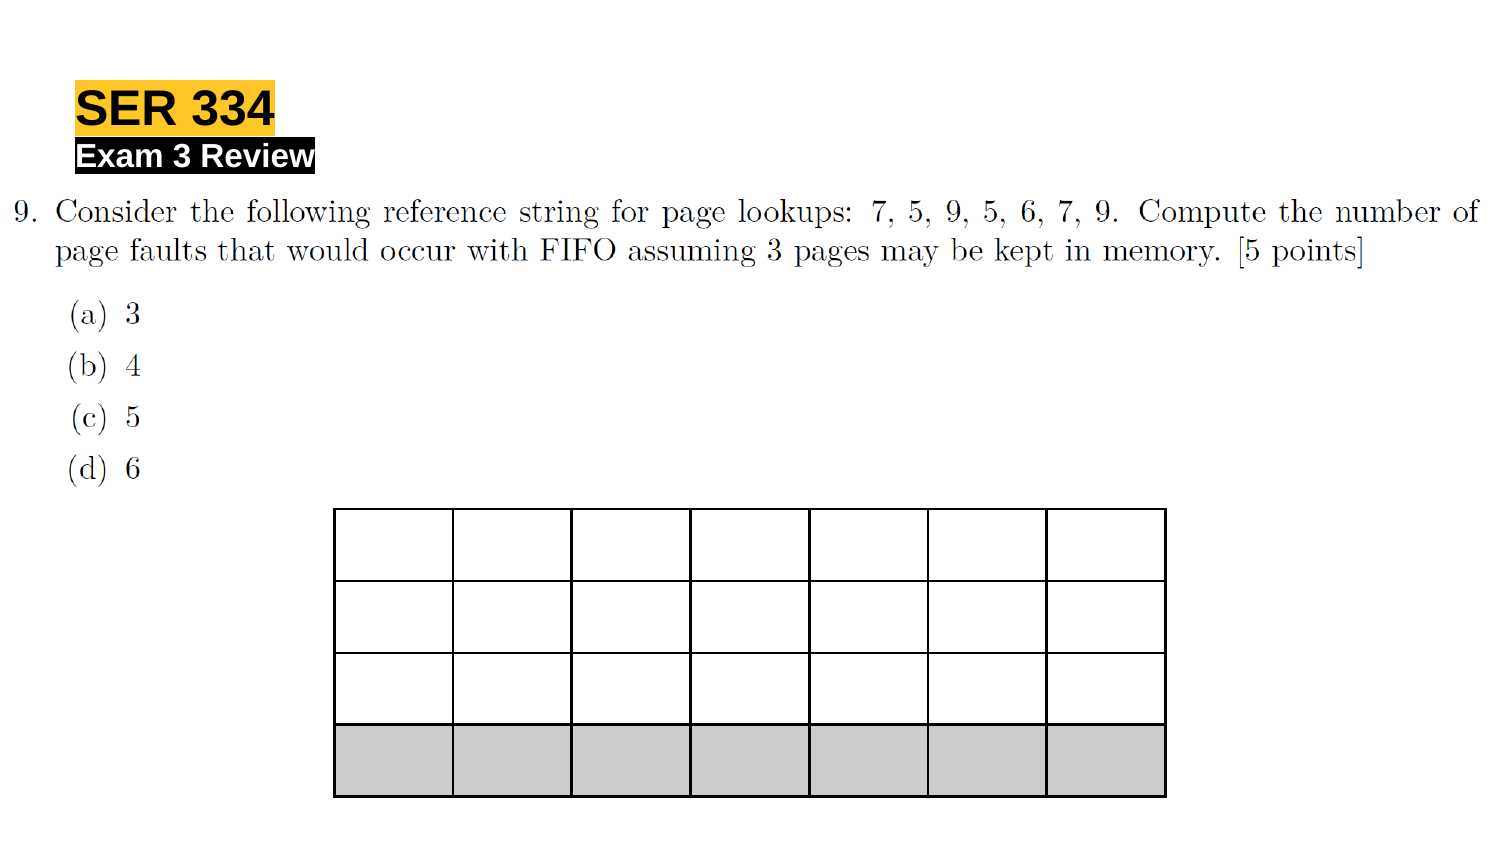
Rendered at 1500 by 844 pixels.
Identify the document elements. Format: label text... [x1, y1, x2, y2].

table_header [573, 510, 689, 580]
table_header [454, 510, 570, 580]
table_cell [811, 726, 927, 795]
table_cell [1048, 654, 1164, 723]
text_box SER 334 [75, 75, 804, 133]
table_cell [573, 582, 689, 652]
table_cell [811, 654, 927, 723]
table_header [811, 510, 927, 580]
table_cell [573, 654, 689, 723]
table_cell [1048, 726, 1164, 795]
table_cell [336, 654, 452, 723]
table_cell [336, 726, 452, 795]
table_cell [454, 654, 570, 723]
table_header [692, 510, 808, 580]
picture [0, 185, 1490, 495]
table_cell [929, 726, 1045, 795]
table_cell [454, 582, 570, 652]
table_header [1048, 510, 1164, 580]
table_cell [811, 582, 927, 652]
table_cell [692, 654, 808, 723]
table_cell [692, 726, 808, 795]
table_cell [929, 654, 1045, 723]
table_cell [336, 582, 452, 652]
table_cell [573, 726, 689, 795]
table_cell [929, 582, 1045, 652]
table_header [929, 510, 1045, 580]
table_cell [454, 726, 570, 795]
table_header [336, 510, 452, 580]
table_cell [692, 582, 808, 652]
table_cell [1048, 582, 1164, 652]
text_box Exam 3 Review [75, 133, 1052, 177]
